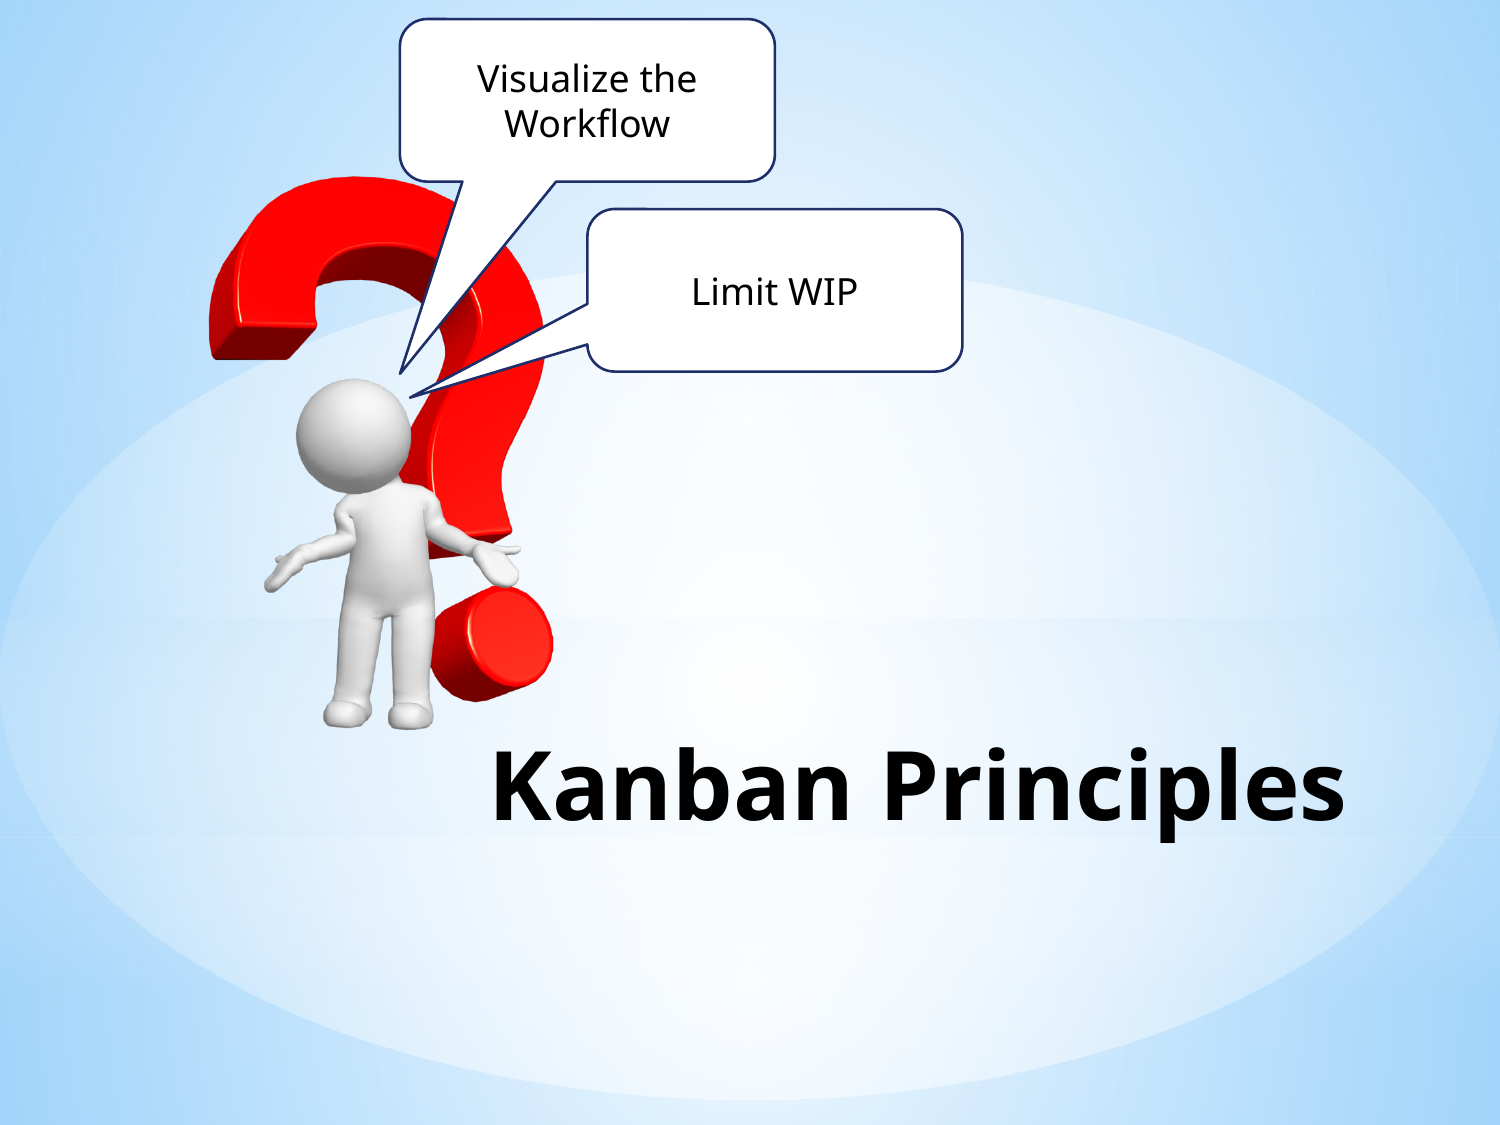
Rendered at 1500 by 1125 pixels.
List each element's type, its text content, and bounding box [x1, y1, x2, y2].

title Kanban Principles [294, 717, 1363, 905]
text_box Limit WIP [688, 207, 964, 373]
text_box Visualize the Workflow [398, 17, 777, 183]
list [112, 162, 683, 733]
